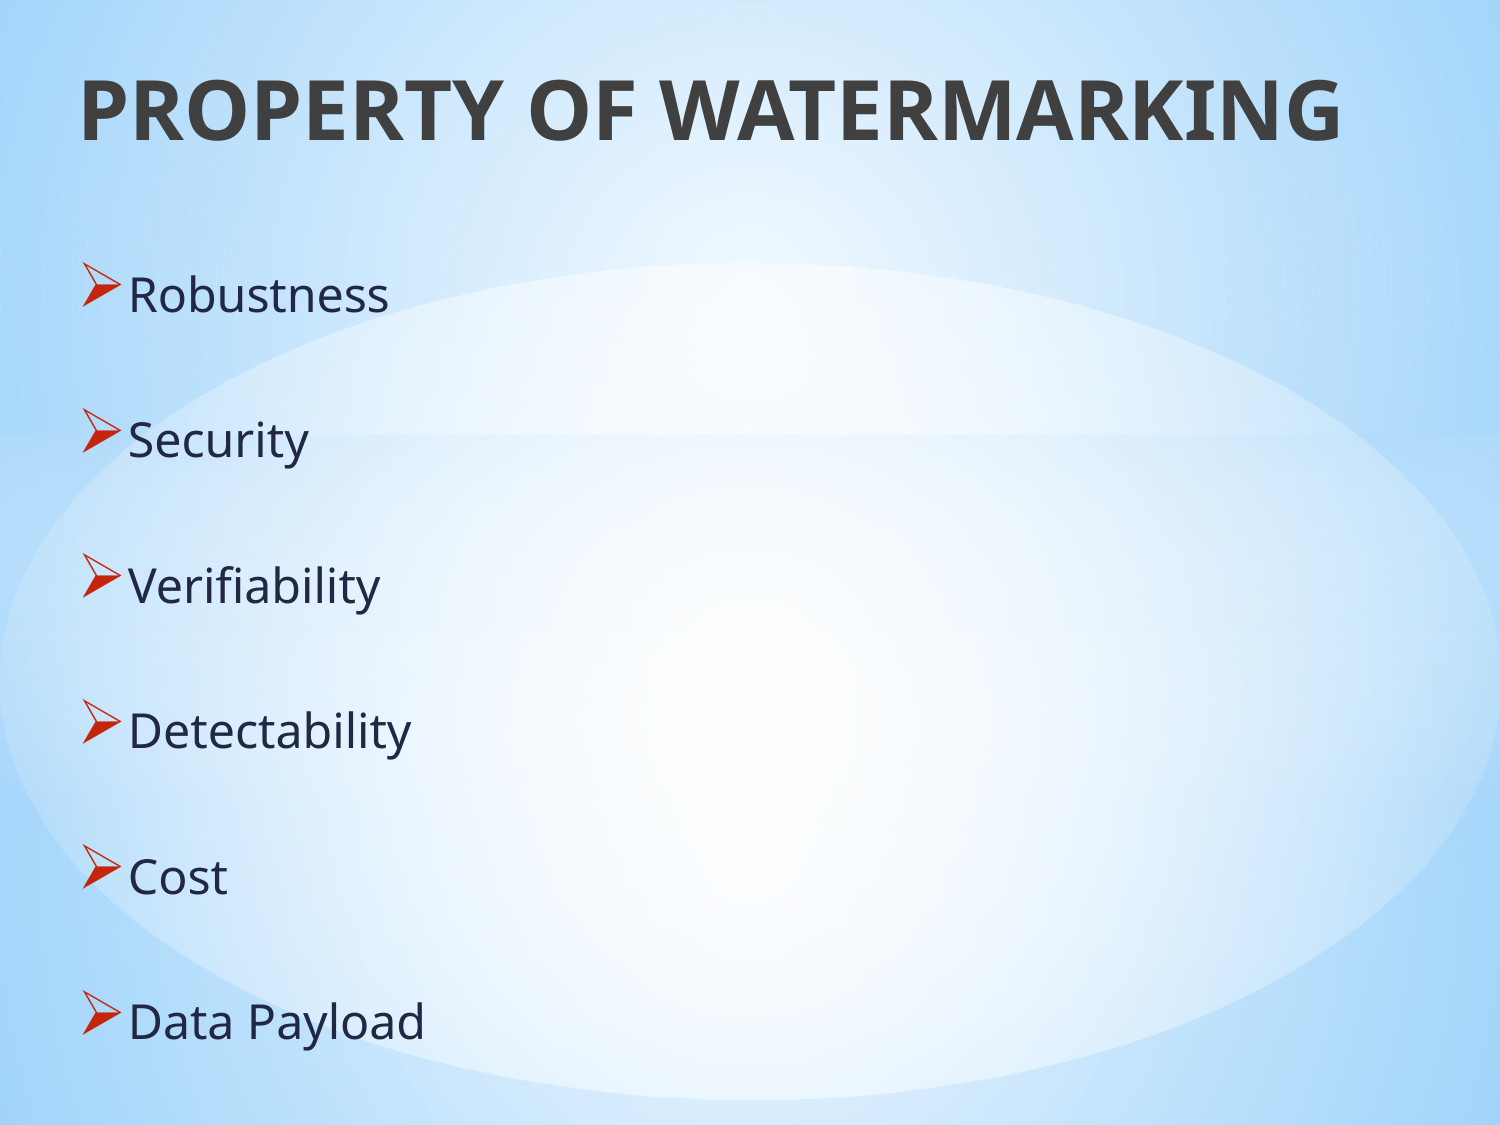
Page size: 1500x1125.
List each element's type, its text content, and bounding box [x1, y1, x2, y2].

subtitle Robustness Security Verifiability Detectability Cost Data Payload [62, 256, 1413, 1063]
text_box PROPERTY OF WATERMARKING [62, 49, 1388, 413]
